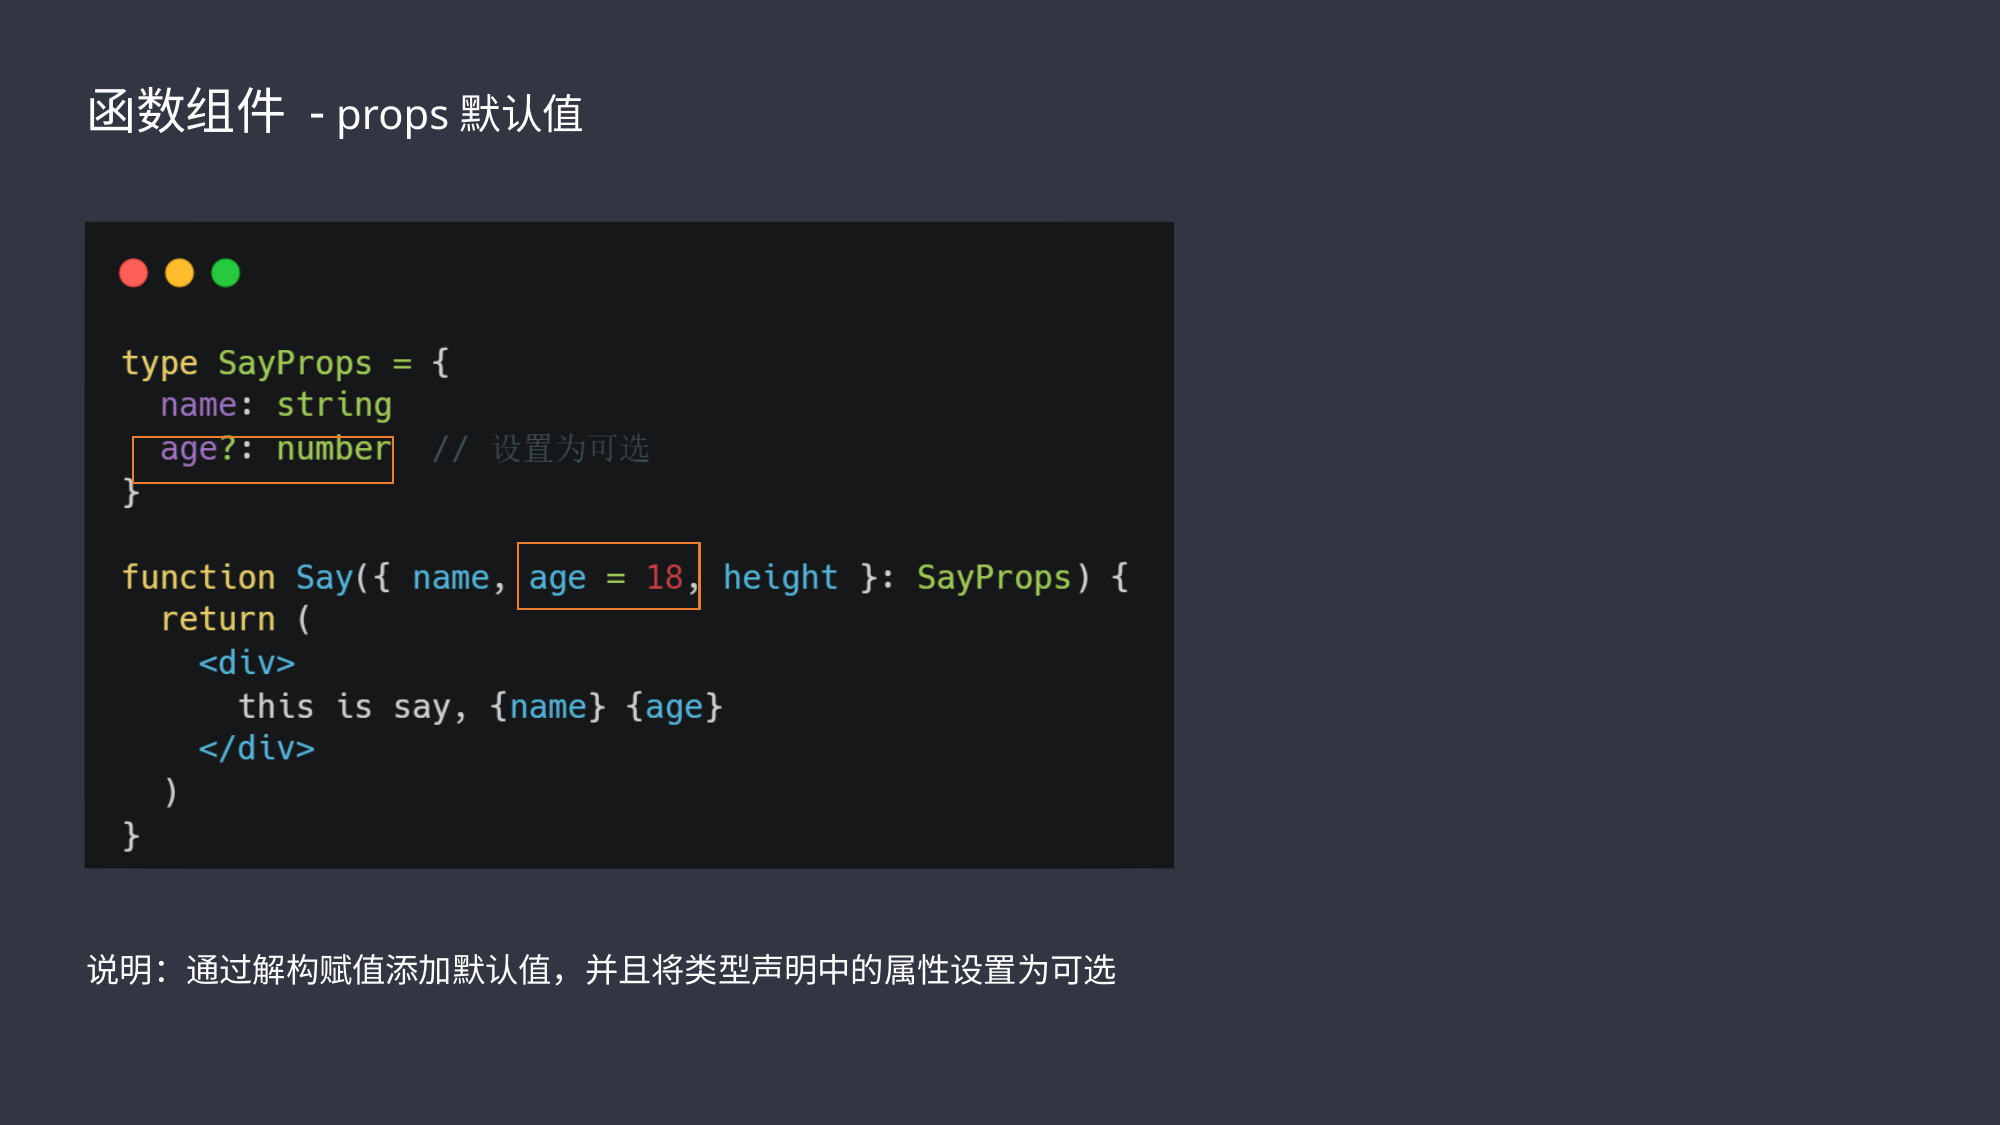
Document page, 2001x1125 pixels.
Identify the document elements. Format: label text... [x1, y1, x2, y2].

text_box 说明：通过解构赋值添加默认值，并且将类型声明中的属性设置为可选 [72, 941, 1133, 997]
picture [84, 221, 1174, 869]
text_box 函数组件 - props默认值 [71, 72, 1019, 147]
